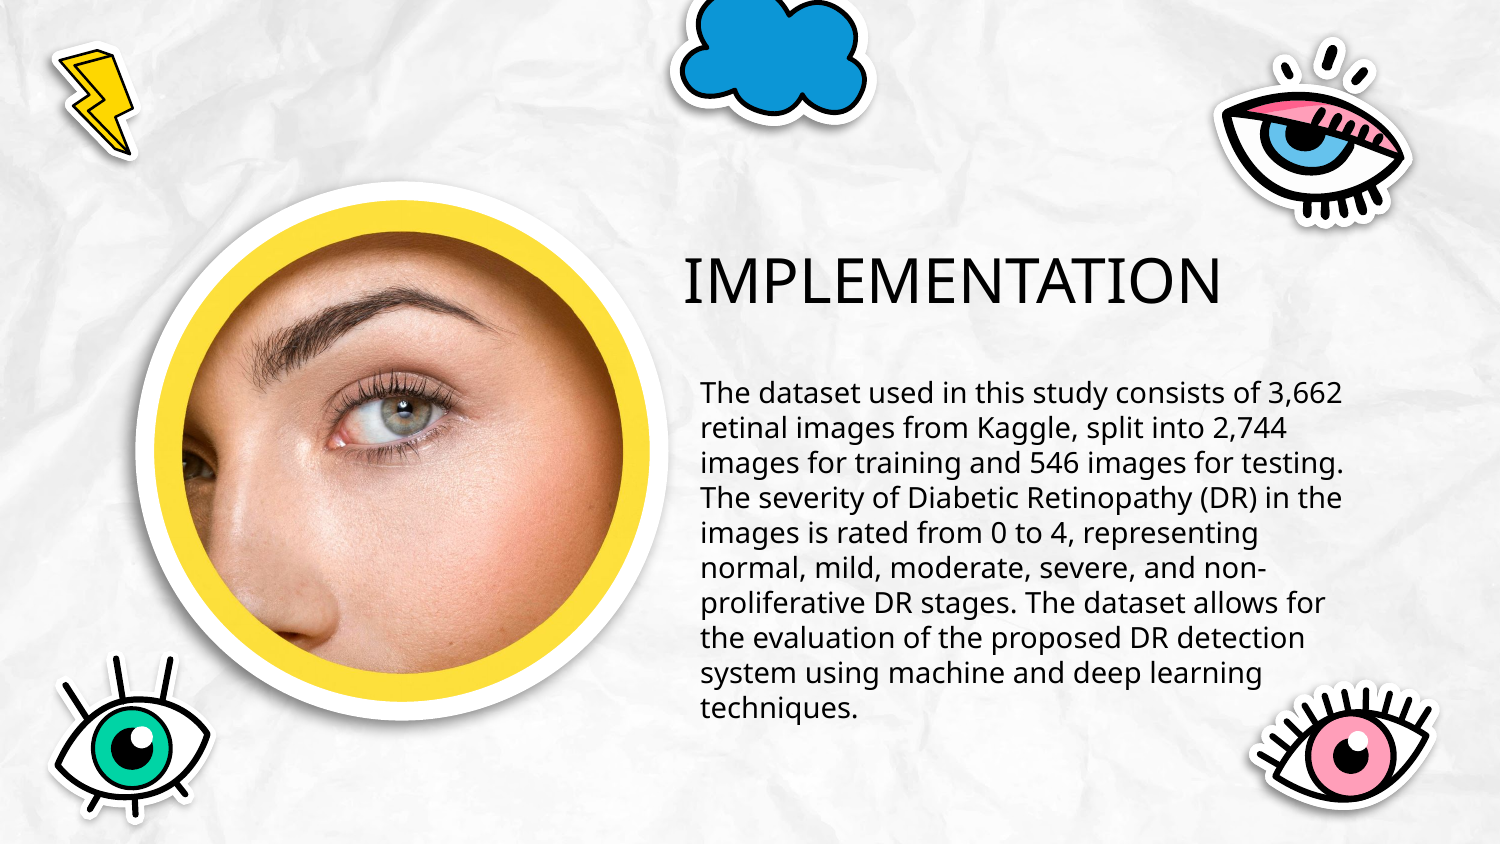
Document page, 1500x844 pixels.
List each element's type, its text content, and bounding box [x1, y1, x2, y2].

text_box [1234, 657, 1460, 834]
title IMPLEMENTATION [668, 226, 1267, 308]
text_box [658, 0, 900, 153]
picture [0, 0, 1500, 844]
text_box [47, 32, 156, 176]
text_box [1186, 32, 1427, 254]
subtitle The dataset used in this study consists of 3,662 retinal images from Kaggle, split into 2,744 images for training and 546 images for testing. The severity of Diabetic Retinopathy (DR) in the images is rated from 0 to 4, representing normal, mild, moderate, severe, and non-proliferative DR stages. The dataset allows for the evaluation of the proposed DR detection system using machine and deep learning techniques. [685, 324, 1369, 722]
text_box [49, 648, 219, 825]
